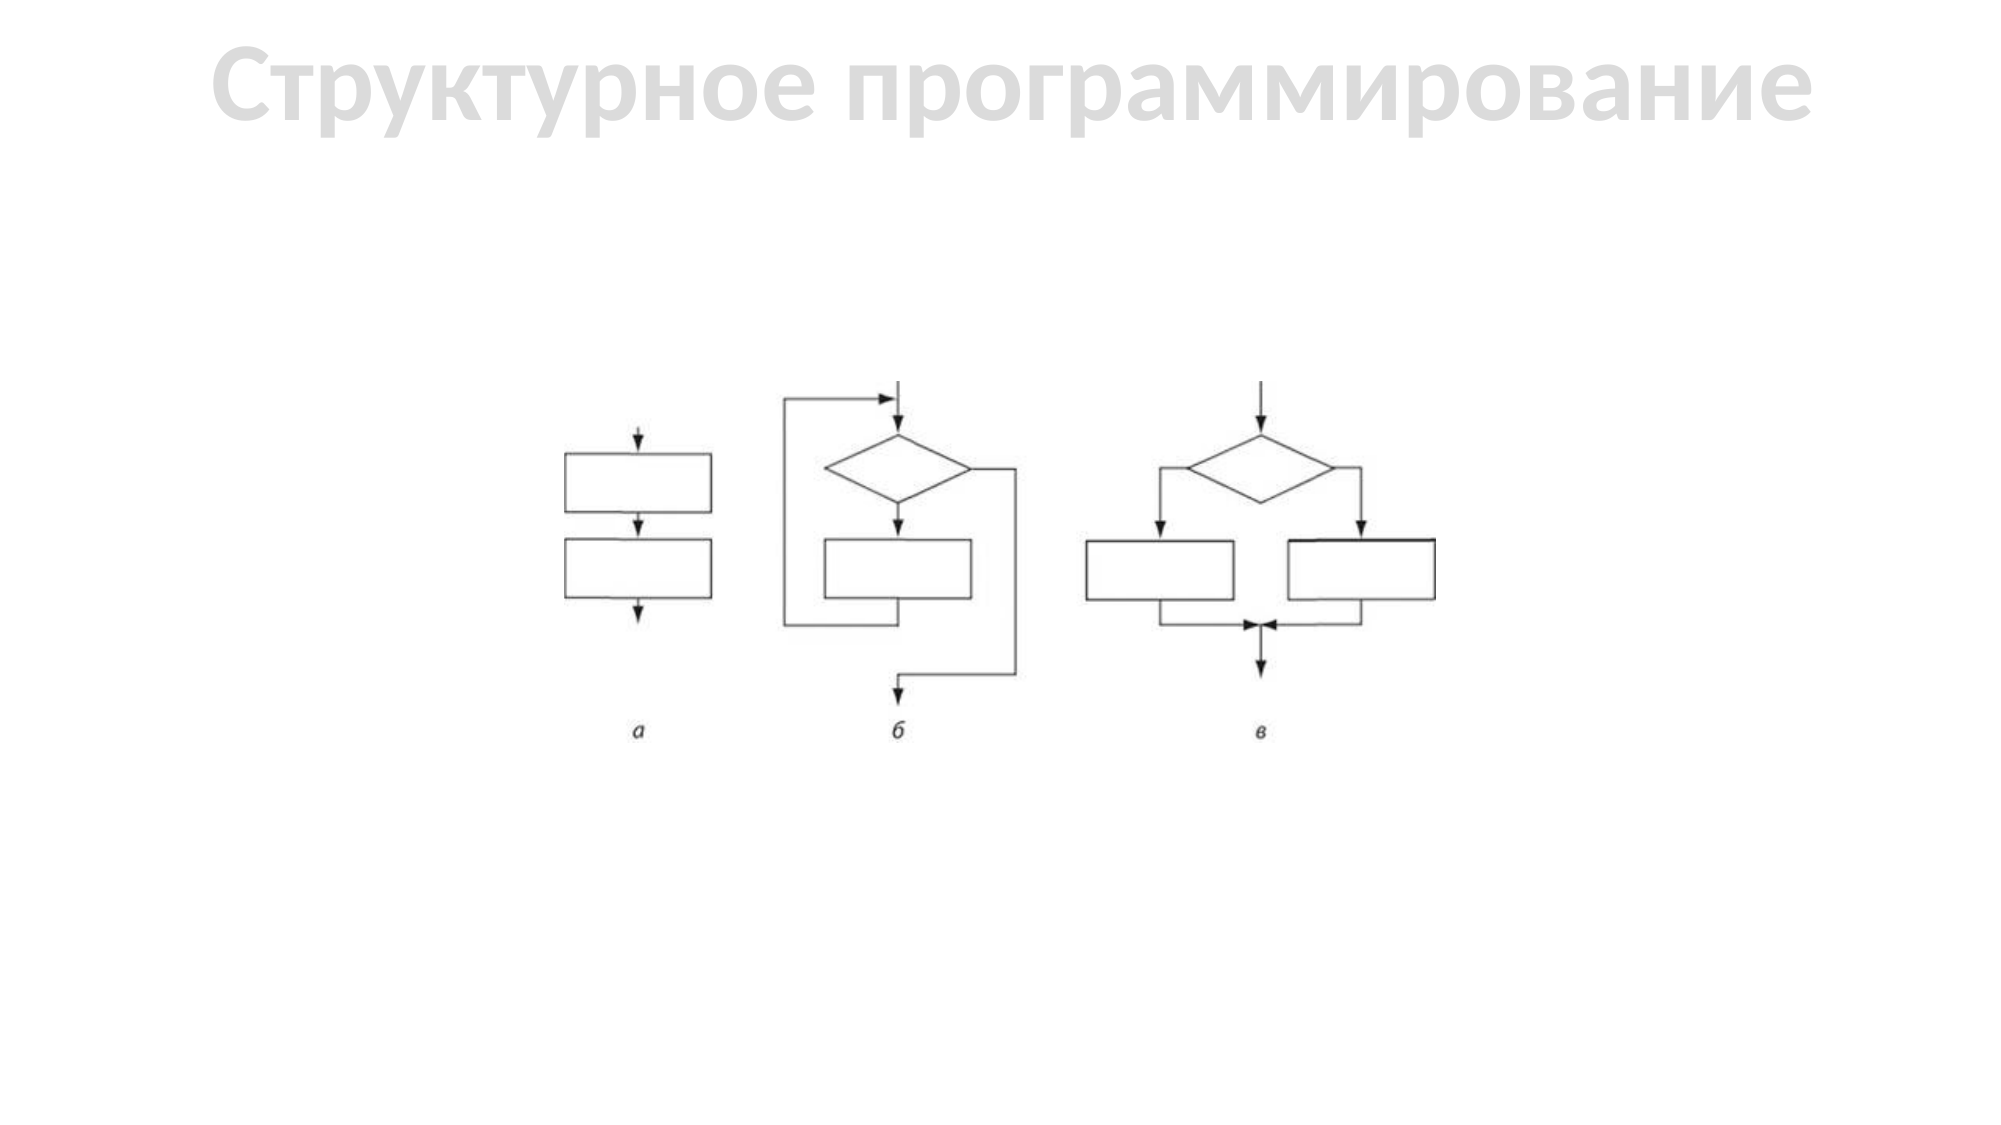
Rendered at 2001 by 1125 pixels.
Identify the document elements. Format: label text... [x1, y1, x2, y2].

picture [563, 381, 1436, 743]
text_box Структурное программирование [196, 0, 1832, 150]
